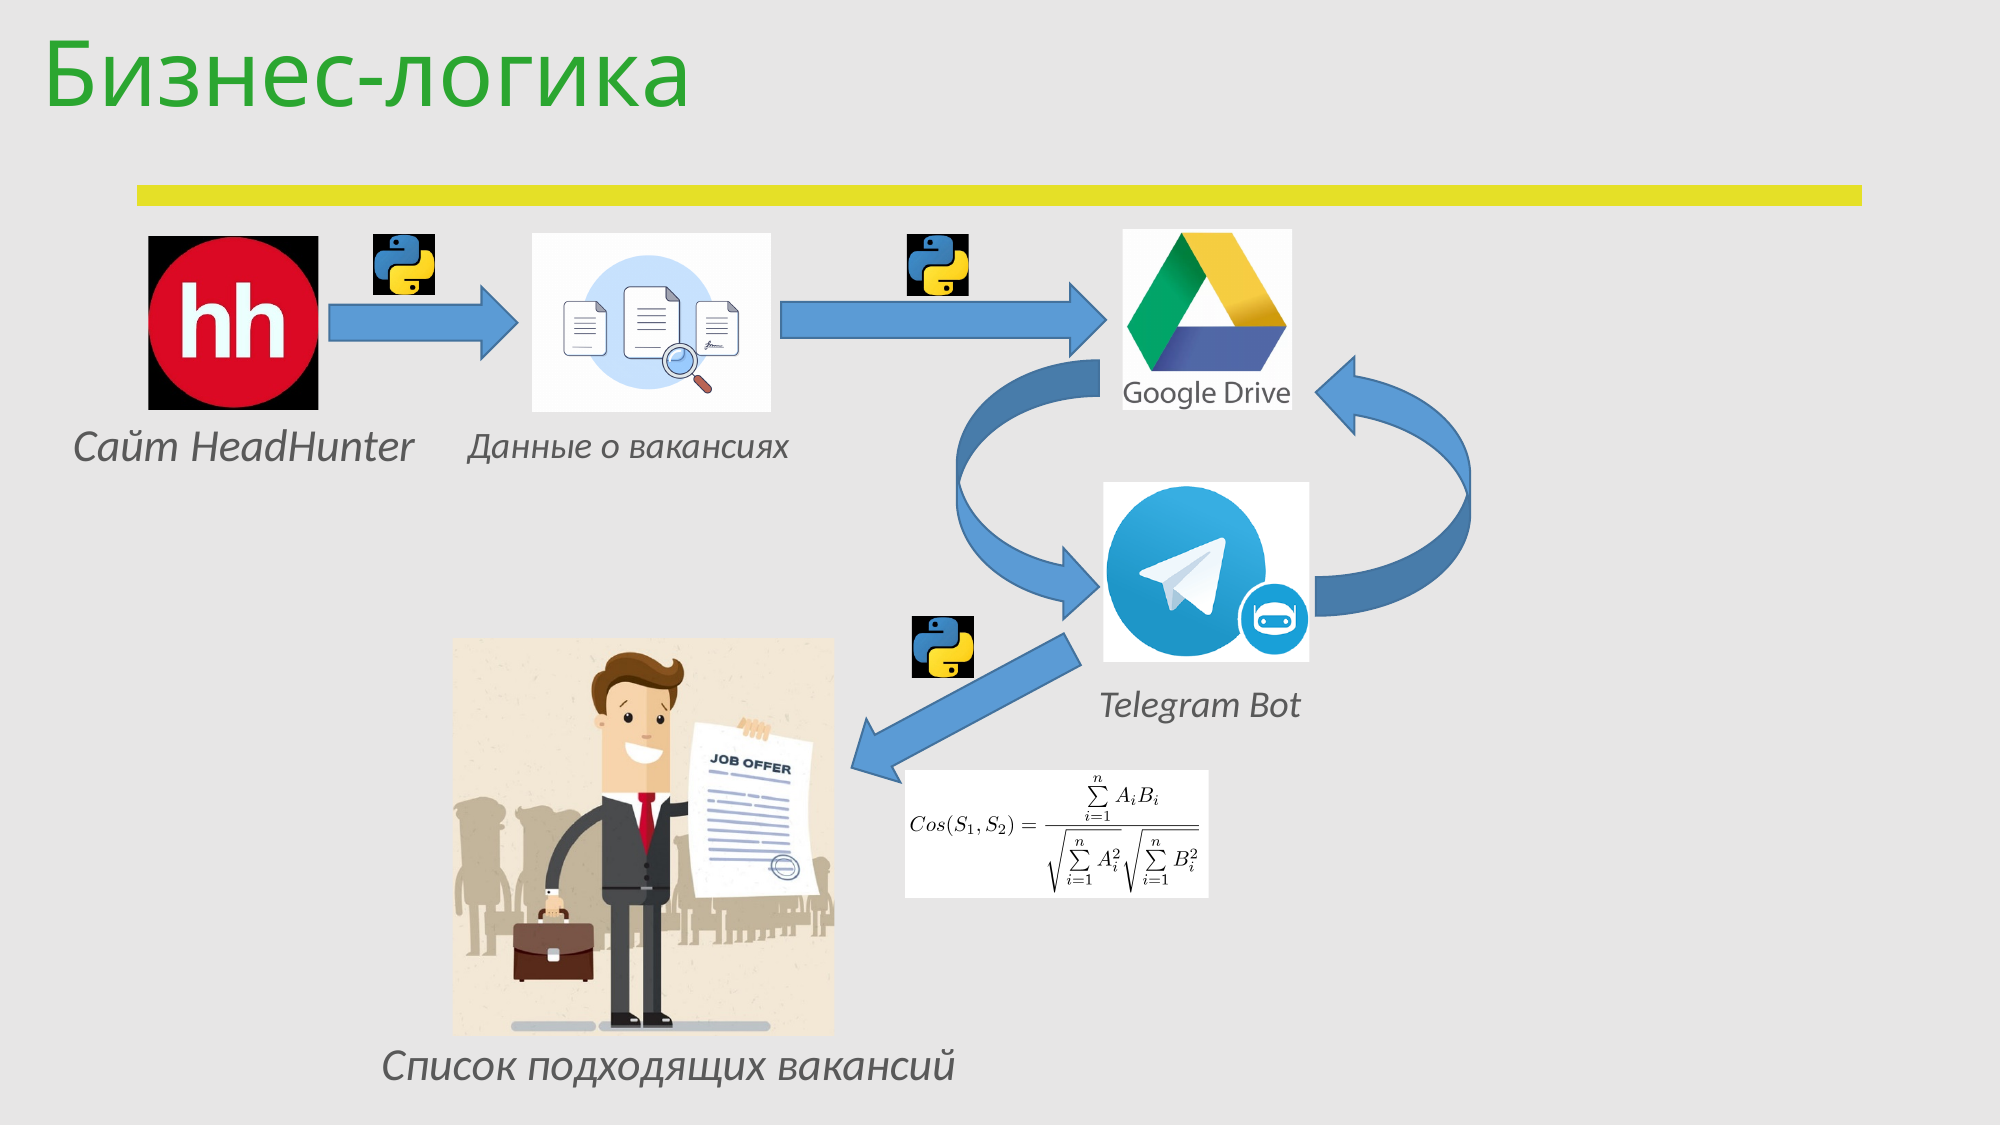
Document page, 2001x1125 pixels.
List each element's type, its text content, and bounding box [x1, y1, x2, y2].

picture [904, 770, 1209, 898]
text_box Telegram Bot [1023, 677, 1377, 735]
picture [1122, 229, 1293, 410]
picture [911, 616, 974, 678]
text_box [780, 281, 1108, 359]
text_box [1314, 354, 1472, 617]
text_box [850, 632, 1083, 785]
picture [148, 236, 319, 410]
text_box Список подходящих вакансий [339, 1033, 999, 1091]
text_box Сайт HeadHunter [57, 414, 435, 483]
text_box [328, 284, 519, 362]
picture [452, 638, 835, 1036]
picture [906, 234, 969, 296]
picture [1103, 481, 1310, 662]
text_box [955, 359, 1101, 622]
text_box Данные о вакансиях [452, 418, 885, 475]
picture [532, 233, 771, 412]
picture [373, 234, 435, 295]
title Бизнес-логика [26, 15, 1752, 139]
